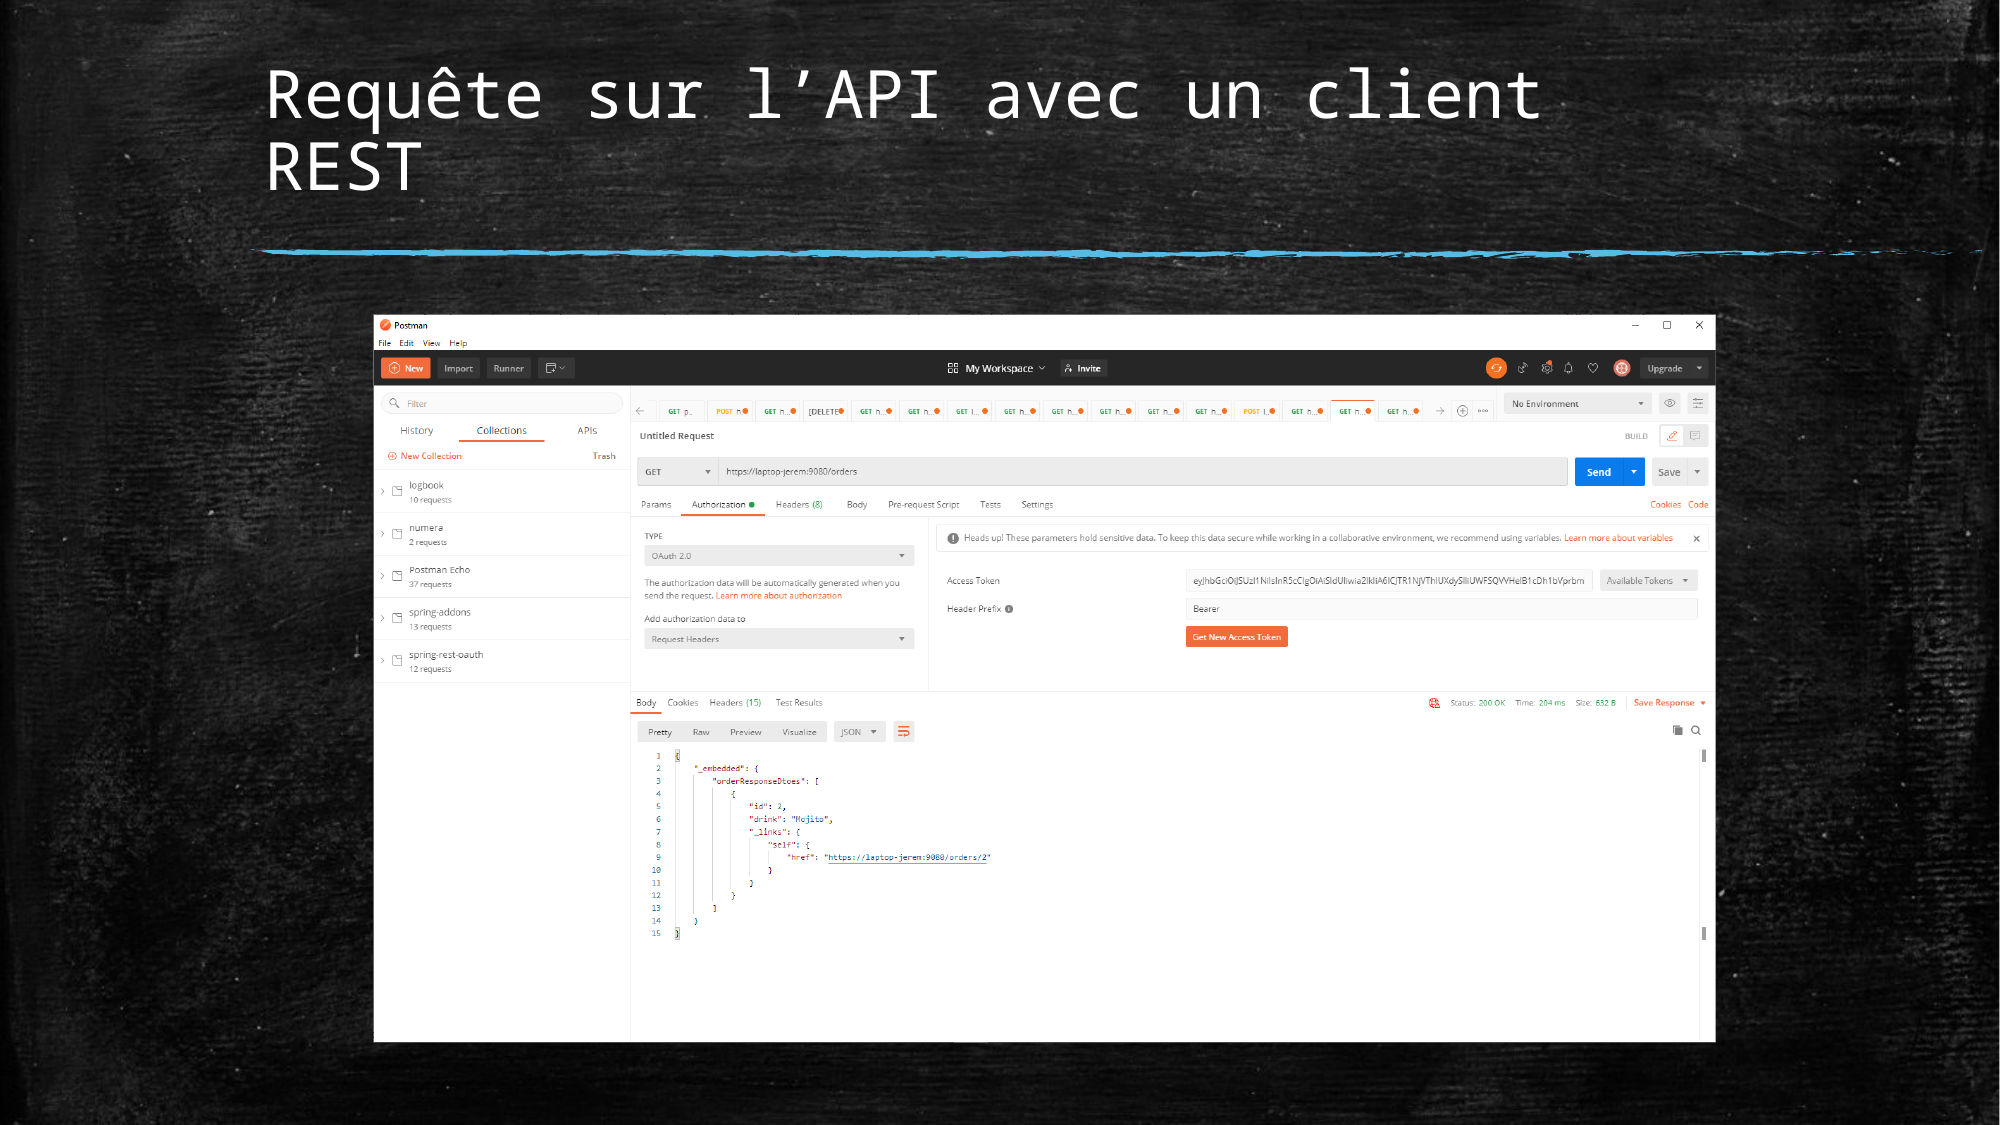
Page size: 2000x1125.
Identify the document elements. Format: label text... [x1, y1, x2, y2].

picture [373, 314, 1716, 1043]
title Requête sur l’API avec un client REST [249, 45, 1750, 213]
